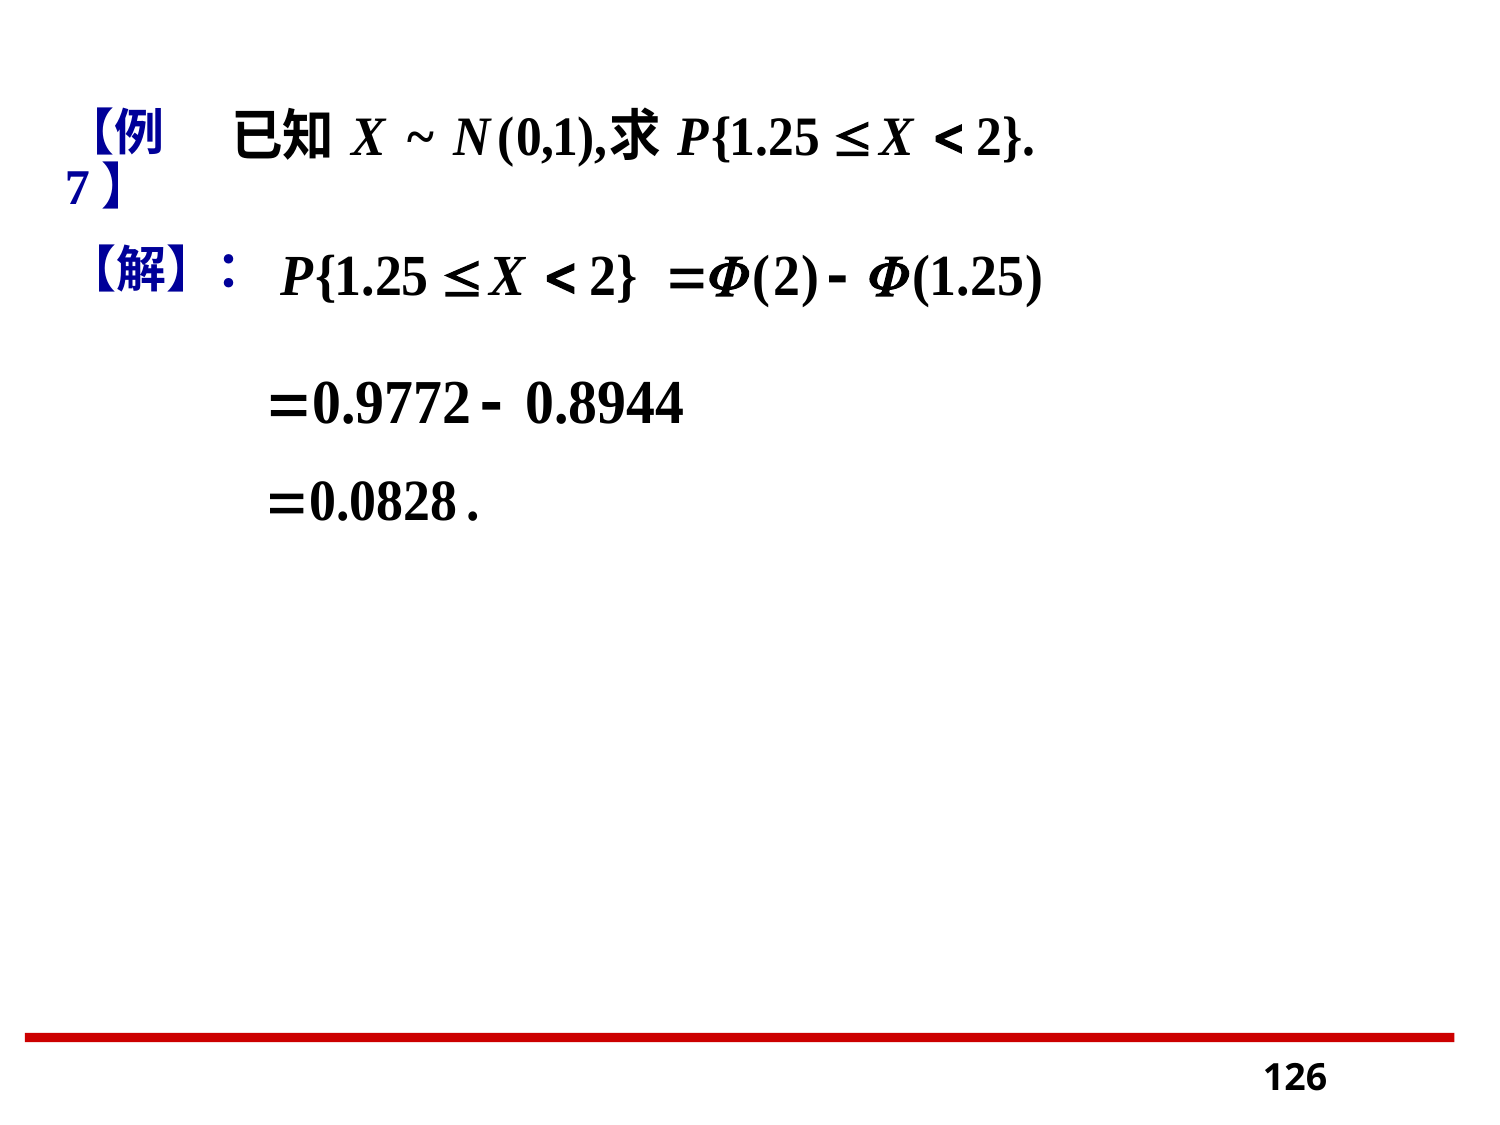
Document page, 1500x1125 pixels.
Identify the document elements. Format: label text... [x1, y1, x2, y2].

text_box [662, 249, 1046, 315]
text_box 【例7】 [49, 99, 258, 223]
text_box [274, 249, 639, 313]
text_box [115, 103, 1038, 174]
text_box 【解】： [51, 237, 282, 307]
text_box 126 [1137, 1046, 1463, 1125]
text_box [262, 474, 496, 528]
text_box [262, 374, 688, 431]
